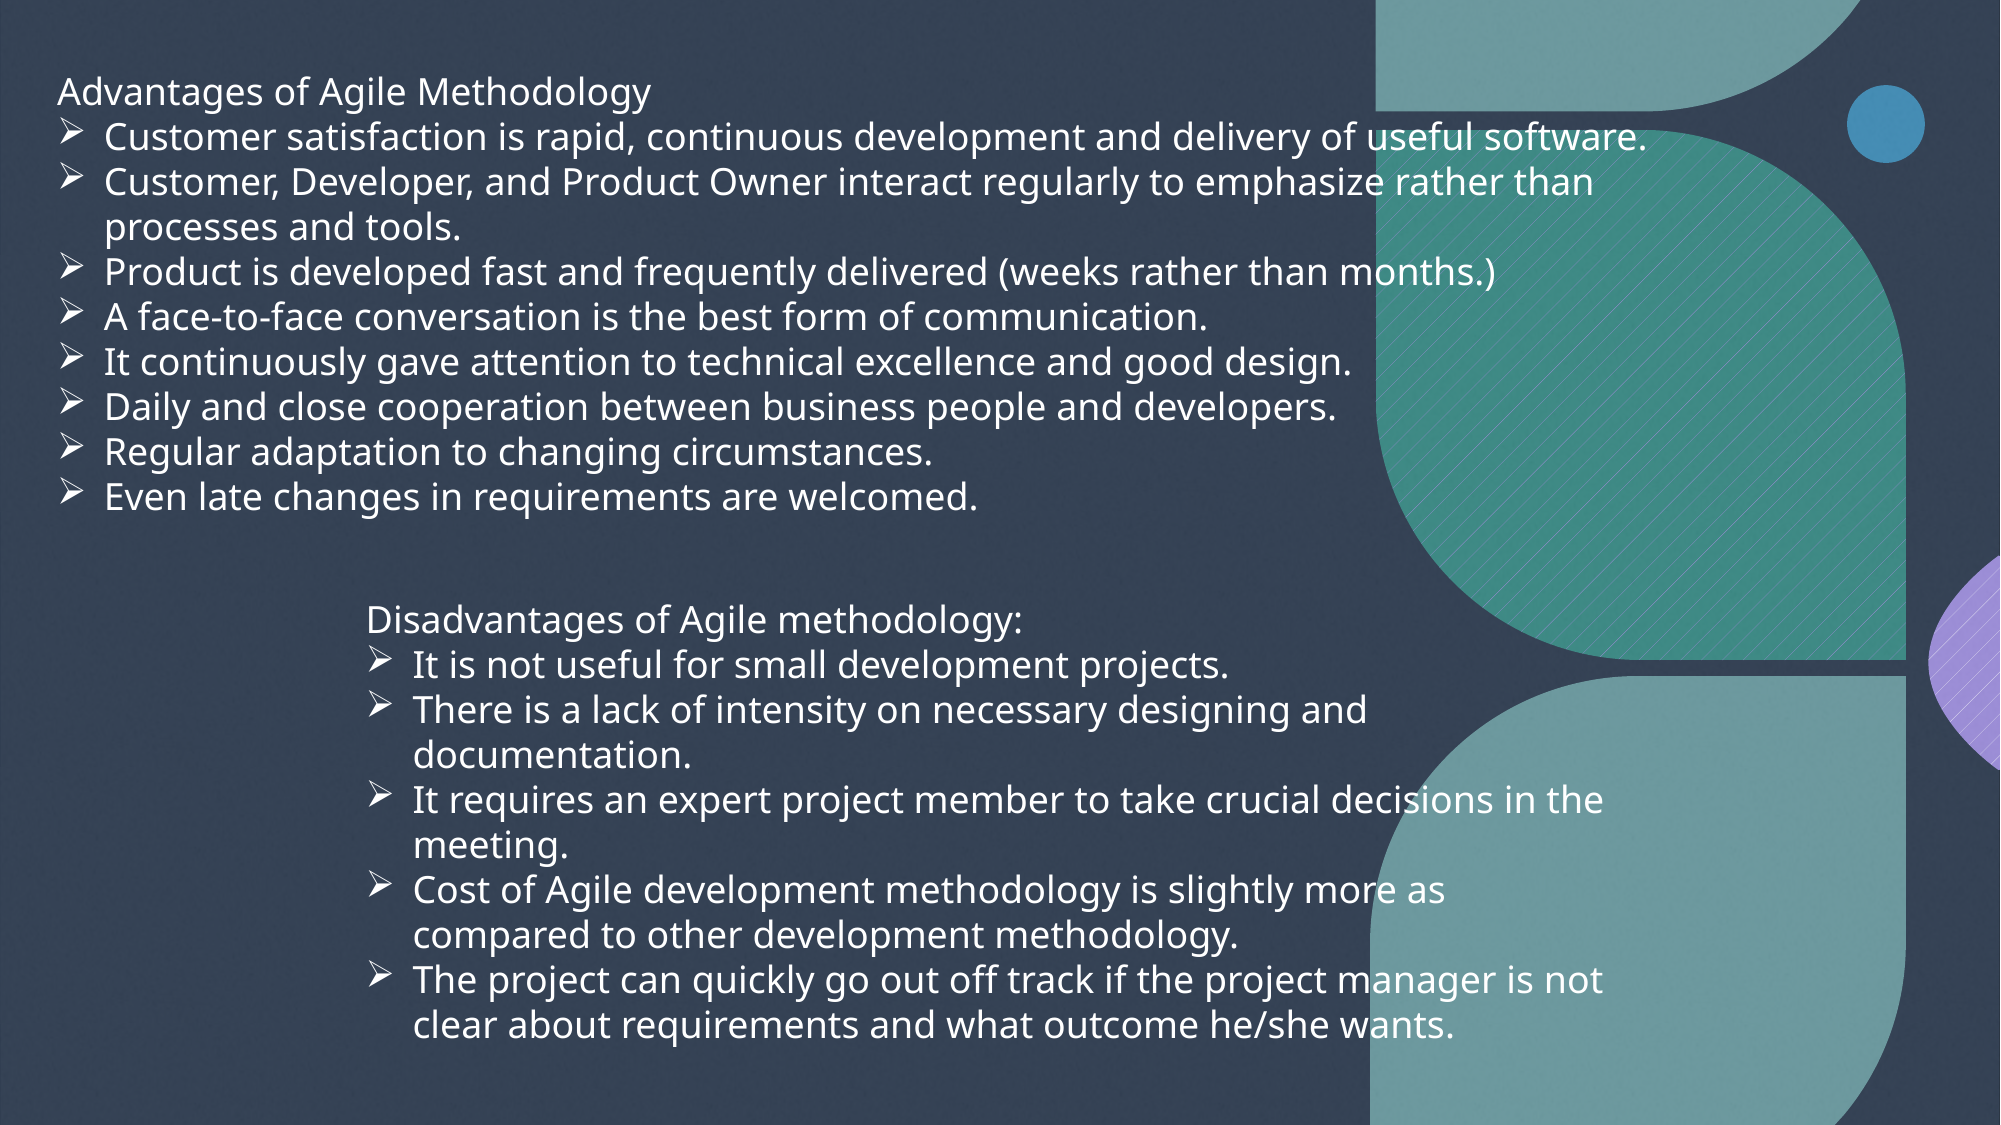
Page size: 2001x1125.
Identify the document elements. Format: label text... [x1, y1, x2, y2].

text_box Disadvantages of Agile methodology: It is not useful for small development projects. There is a lack of intensity on necessary designing and documentation. It requires an expert project member to take crucial decisions in the meeting. Cost of Agile development methodology is slightly more as compared to other development methodology. The project can quickly go out off track if the project manager is not clear about requirements and what outcome he/she wants. [350, 588, 1650, 1054]
text_box Advantages of Agile Methodology Customer satisfaction is rapid, continuous development and delivery of useful software. Customer, Developer, and Product Owner interact regularly to emphasize rather than processes and tools. Product is developed fast and frequently delivered (weeks rather than months.) A face-to-face conversation is the best form of communication. It continuously gave attention to technical excellence and good design. Daily and close cooperation between business people and developers. Regular adaptation to changing circumstances. Even late changes in requirements are welcomed. [42, 60, 1748, 526]
